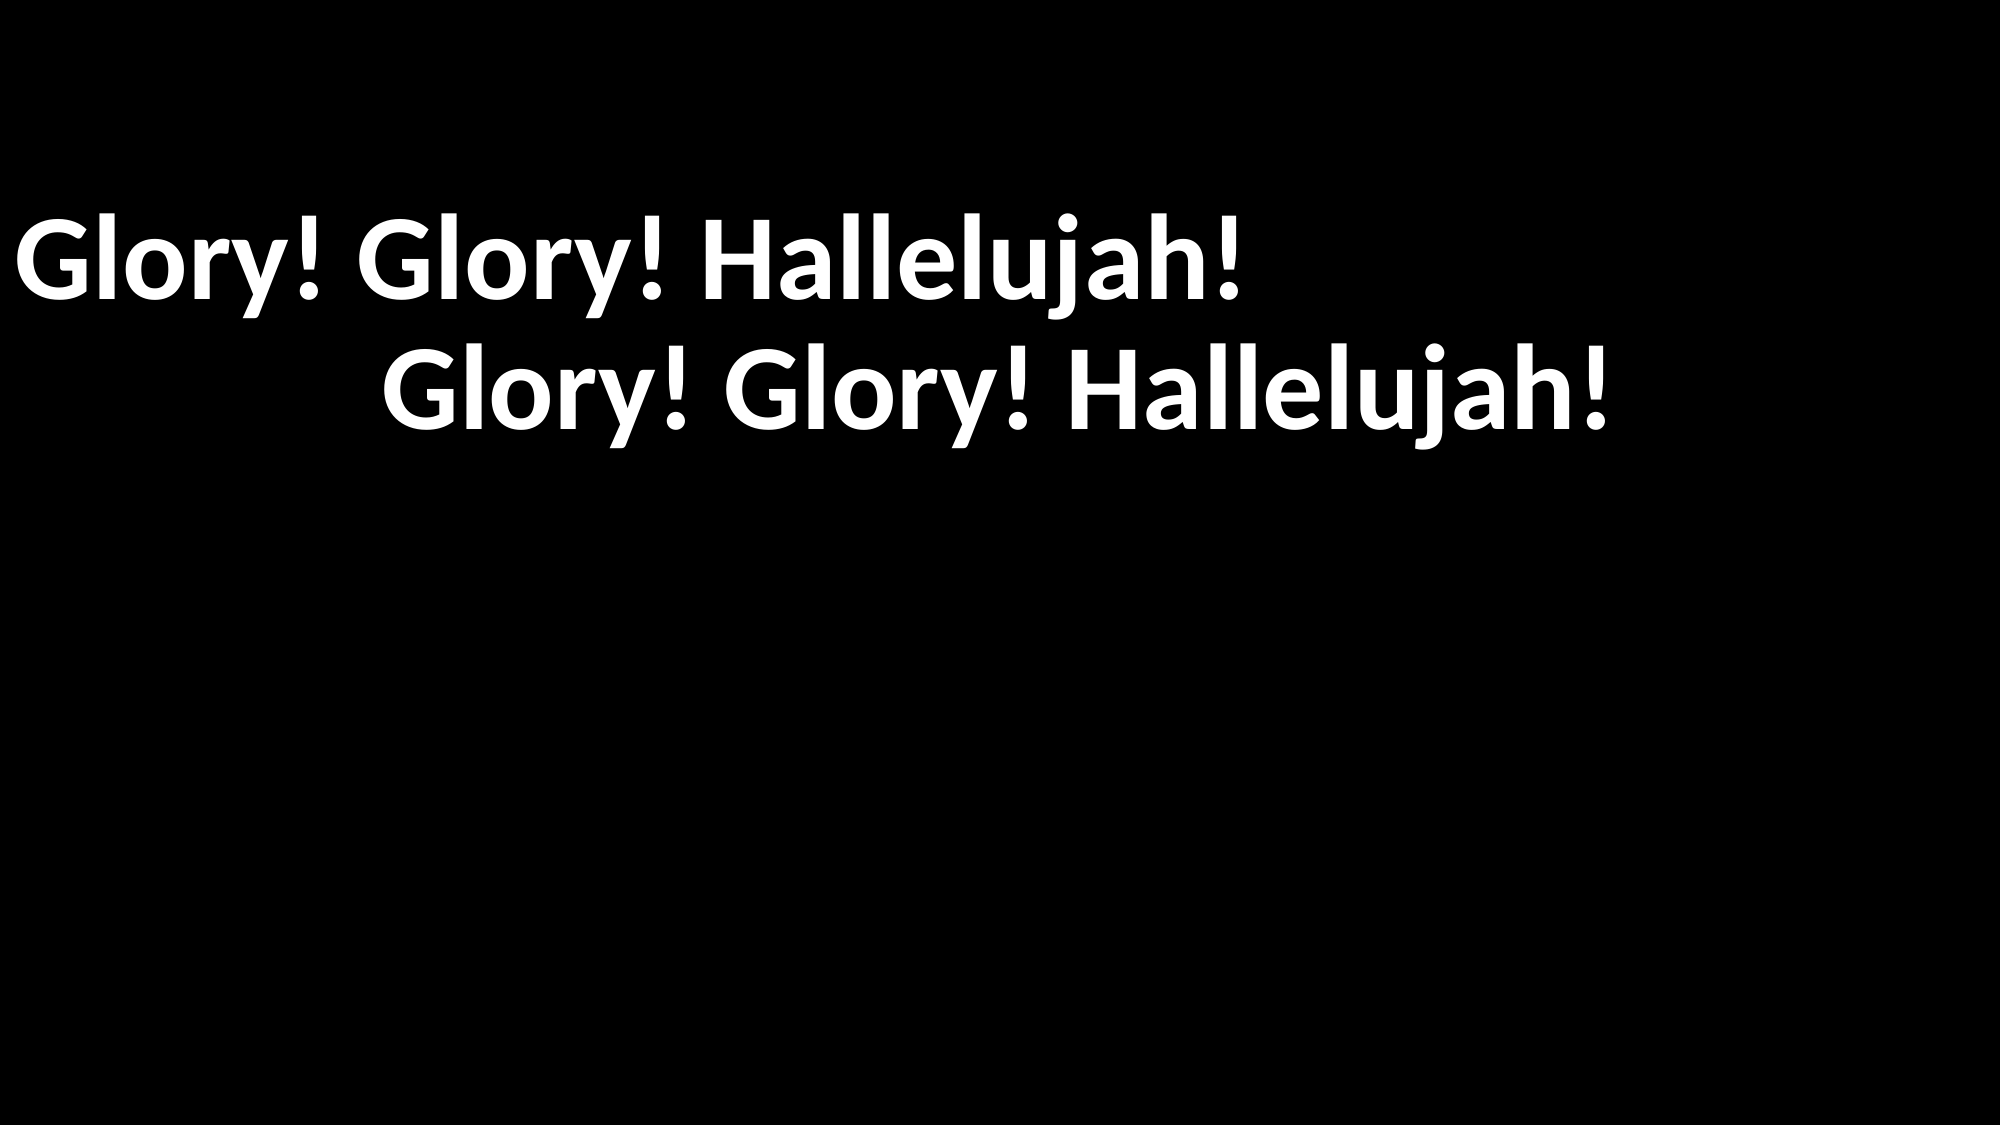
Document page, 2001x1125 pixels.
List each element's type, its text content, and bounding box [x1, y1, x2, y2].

list Glory! Glory! Hallelujah! Glory! Glory! Hallelujah! [0, 109, 2000, 464]
